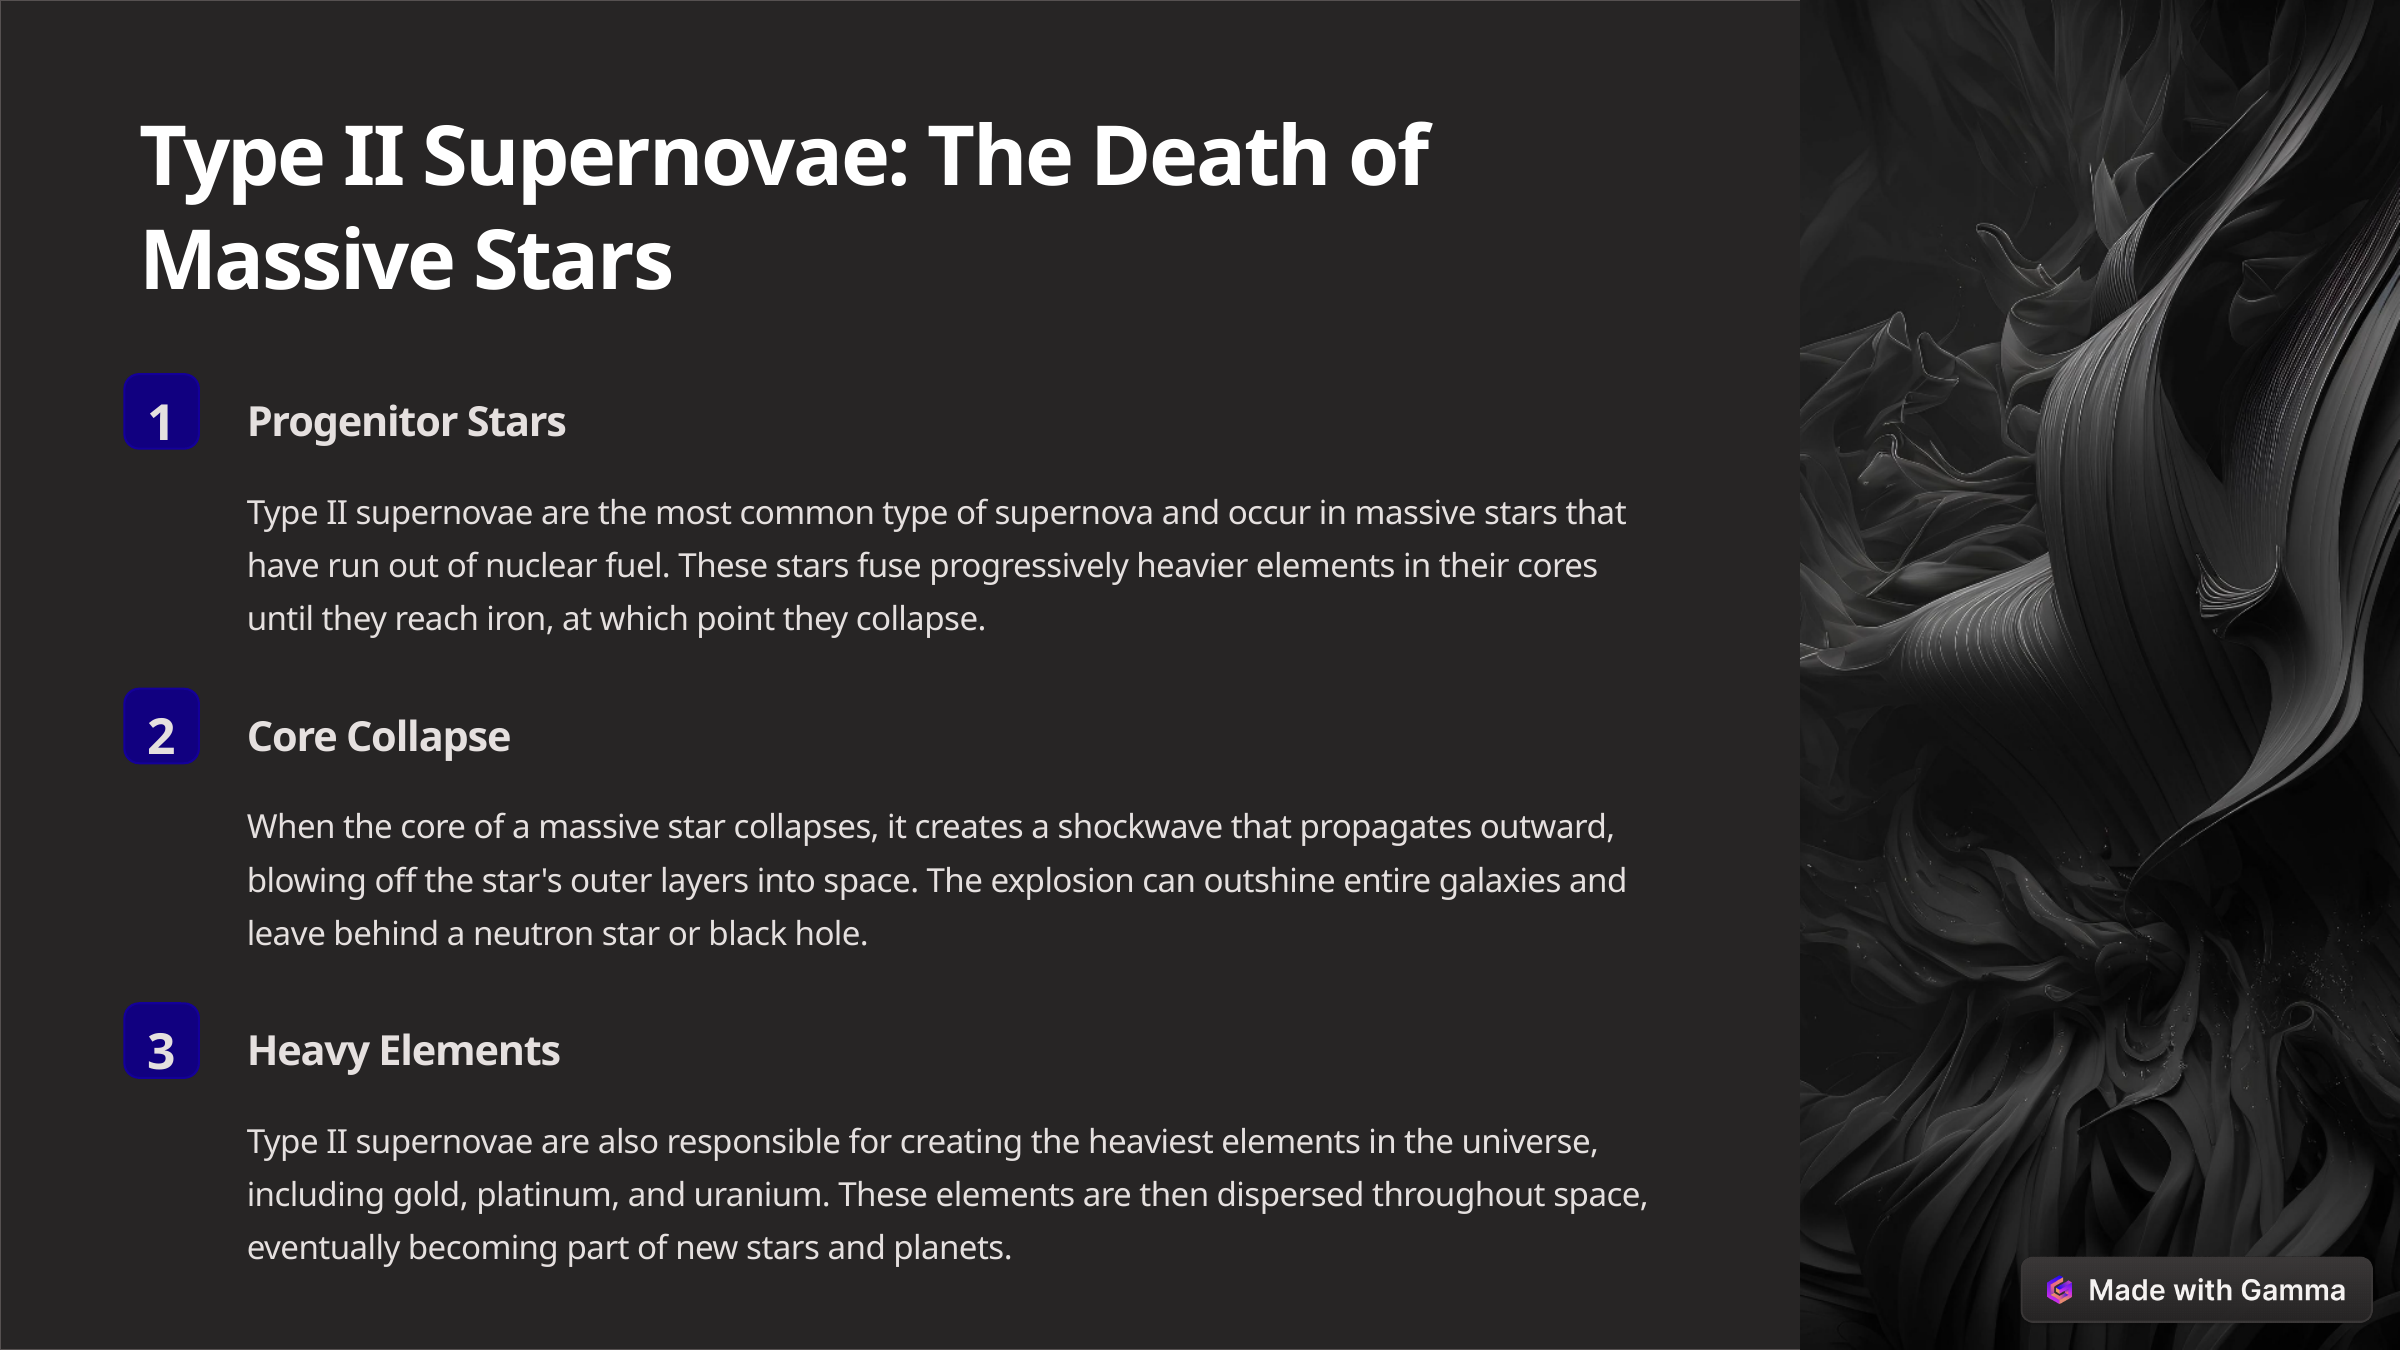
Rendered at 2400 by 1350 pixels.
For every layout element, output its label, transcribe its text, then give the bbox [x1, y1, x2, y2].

text_box [124, 688, 199, 764]
text_box When the core of a massive star collapses, it creates a shockwave that propagates outward, blowing off the star's outer layers into space. The explosion can outshine entire galaxies and leave behind a neutron star or black hole. [232, 785, 1676, 945]
text_box [0, 0, 1799, 1350]
picture [1799, 0, 2400, 1350]
text_box [124, 1003, 199, 1078]
text_box 3 [146, 1009, 178, 1072]
text_box Type II supernovae are the most common type of supernova and occur in massive stars that have run out of nuclear fuel. These stars fuse progressively heavier elements in their cores until they reach iron, at which point they collapse. [232, 470, 1676, 630]
text_box Progenitor Stars [232, 385, 564, 438]
text_box Type II supernovae are also responsible for creating the heaviest elements in the universe, including gold, platinum, and uranium. These elements are then dispersed throughout space, eventually becoming part of new stars and planets. [232, 1099, 1676, 1259]
text_box Core Collapse [232, 700, 564, 752]
text_box 1 [149, 380, 174, 443]
text_box 2 [146, 694, 177, 758]
text_box [124, 374, 199, 449]
text_box Heavy Elements [232, 1014, 564, 1067]
text_box Type II Supernovae: The Death of Massive Stars [124, 91, 1676, 299]
